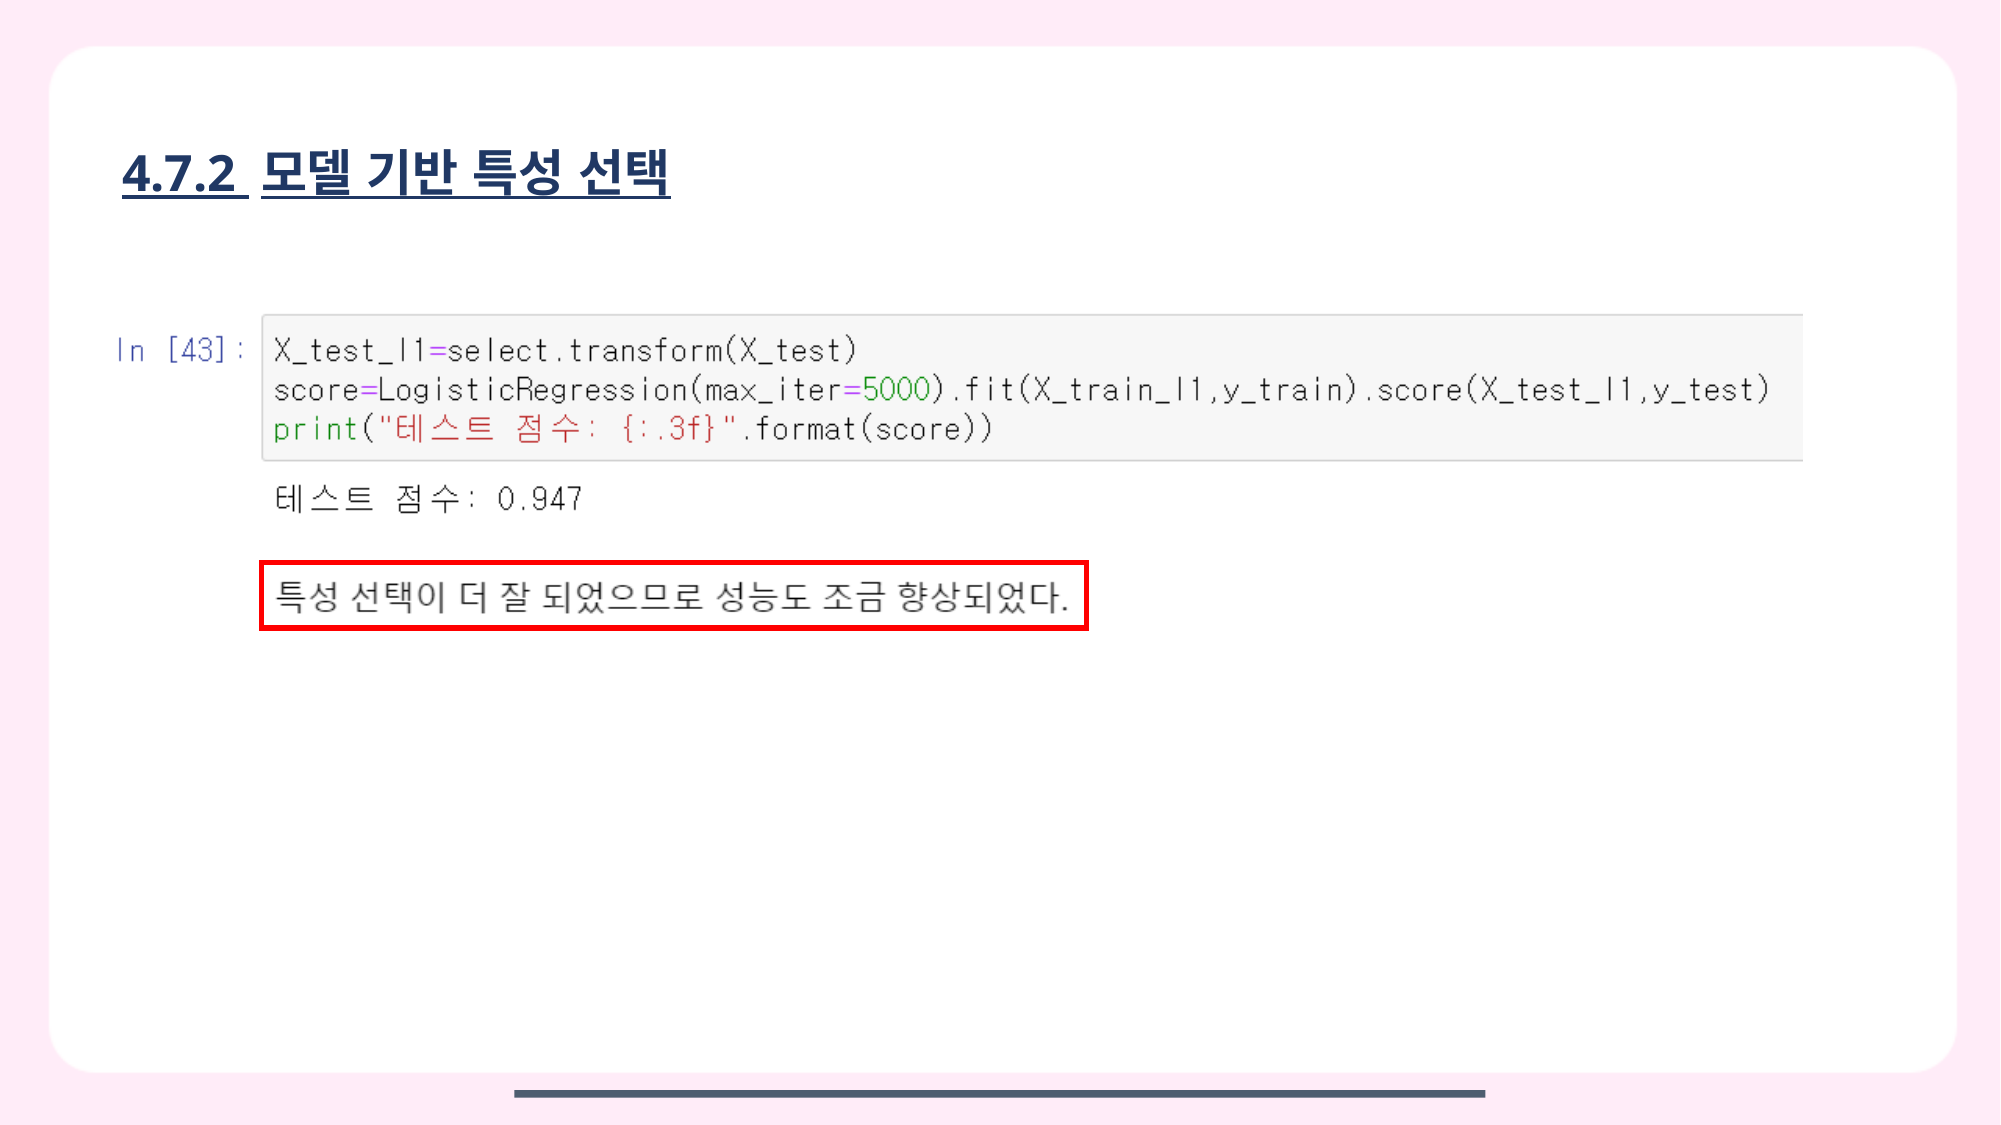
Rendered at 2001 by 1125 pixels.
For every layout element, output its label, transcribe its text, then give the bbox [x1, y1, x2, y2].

picture [0, 0, 2001, 1125]
text_box [513, 1089, 1487, 1099]
text_box 4.7.2 모델 기반 특성 선택 [107, 104, 1282, 209]
